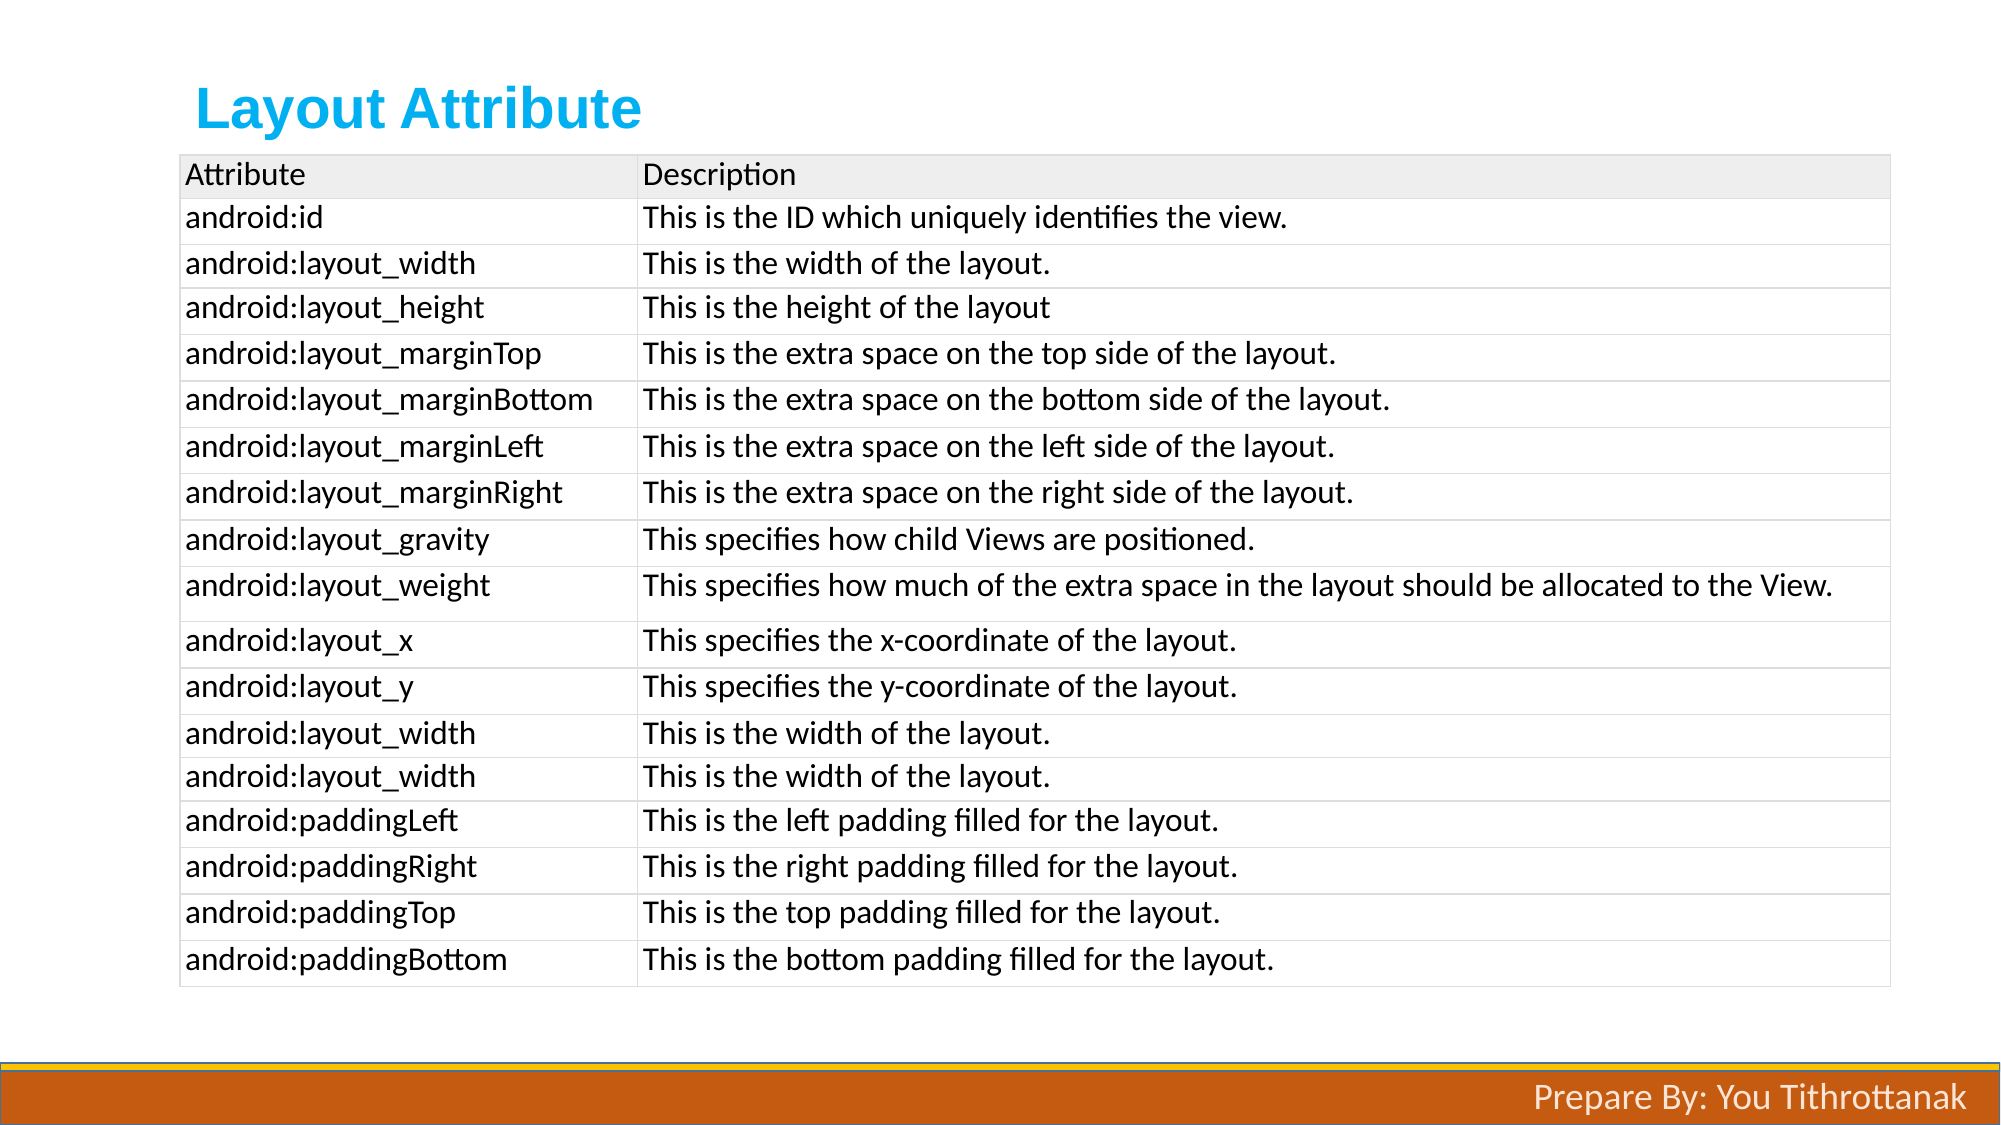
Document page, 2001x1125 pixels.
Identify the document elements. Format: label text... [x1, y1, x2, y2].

table_cell android:paddingBottom [181, 941, 637, 986]
table_cell This is the width of the layout. [638, 245, 1890, 287]
table_cell android:layout_weight [181, 567, 637, 621]
table_cell This is the extra space on the bottom side of the layout. [638, 382, 1890, 427]
table_cell android:layout_y [181, 669, 637, 714]
table_header Description [638, 156, 1890, 198]
table_cell This specifies how much of the extra space in the layout should be allocated to the View. [638, 567, 1890, 621]
table_cell android:layout_width [181, 715, 637, 757]
table_cell This is the ID which uniquely identifies the view. [638, 199, 1890, 244]
table_cell This is the left padding filled for the layout. [638, 802, 1890, 847]
table_cell This is the width of the layout. [638, 715, 1890, 757]
table_cell android:layout_height [181, 289, 637, 334]
table_cell This is the top padding filled for the layout. [638, 895, 1890, 940]
table_cell This is the height of the layout [638, 289, 1890, 334]
table_header Attribute [181, 156, 637, 198]
table_cell This specifies how child Views are positioned. [638, 521, 1890, 566]
table_cell android:layout_x [181, 622, 637, 667]
table_cell android:layout_marginRight [181, 474, 637, 519]
table_cell This is the extra space on the left side of the layout. [638, 428, 1890, 473]
table_cell android:paddingLeft [181, 802, 637, 847]
table_cell android:paddingTop [181, 895, 637, 940]
table_cell android:id [181, 199, 637, 244]
table_cell This is the extra space on the top side of the layout. [638, 335, 1890, 380]
table_cell This specifies the y-coordinate of the layout. [638, 669, 1890, 714]
title Layout Attribute [180, 47, 1830, 154]
text_box Prepare By: You Tithrottanak [1518, 1064, 2000, 1125]
table_cell android:layout_width [181, 245, 637, 287]
table_cell This is the right padding filled for the layout. [638, 848, 1890, 893]
table_cell This is the bottom padding filled for the layout. [638, 941, 1890, 986]
table_cell This is the extra space on the right side of the layout. [638, 474, 1890, 519]
table_cell This specifies the x-coordinate of the layout. [638, 622, 1890, 667]
table_cell android:layout_gravity [181, 521, 637, 566]
table_cell android:layout_marginBottom [181, 382, 637, 427]
table_cell android:layout_marginLeft [181, 428, 637, 473]
table_cell android:paddingRight [181, 848, 637, 893]
table_cell android:layout_width [181, 758, 637, 800]
table_cell android:layout_marginTop [181, 335, 637, 380]
table_cell This is the width of the layout. [638, 758, 1890, 800]
